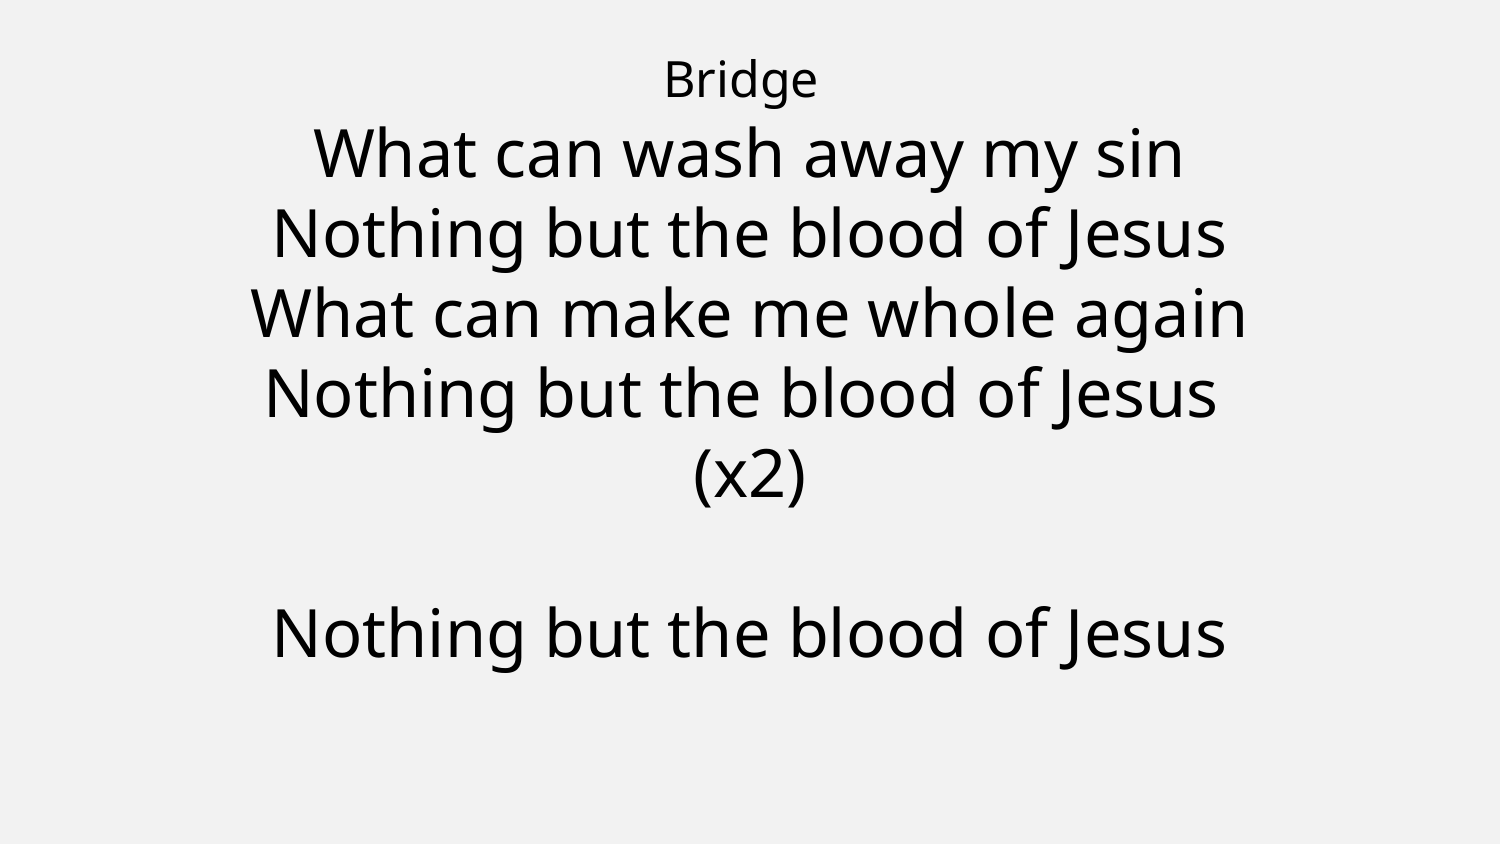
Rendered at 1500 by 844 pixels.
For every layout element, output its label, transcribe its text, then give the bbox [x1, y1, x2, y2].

text_box Bridge What can wash away my sin Nothing but the blood of Jesus What can make me whole again Nothing but the blood of Jesus (x2) Nothing but the blood of Jesus [74, 106, 1426, 595]
